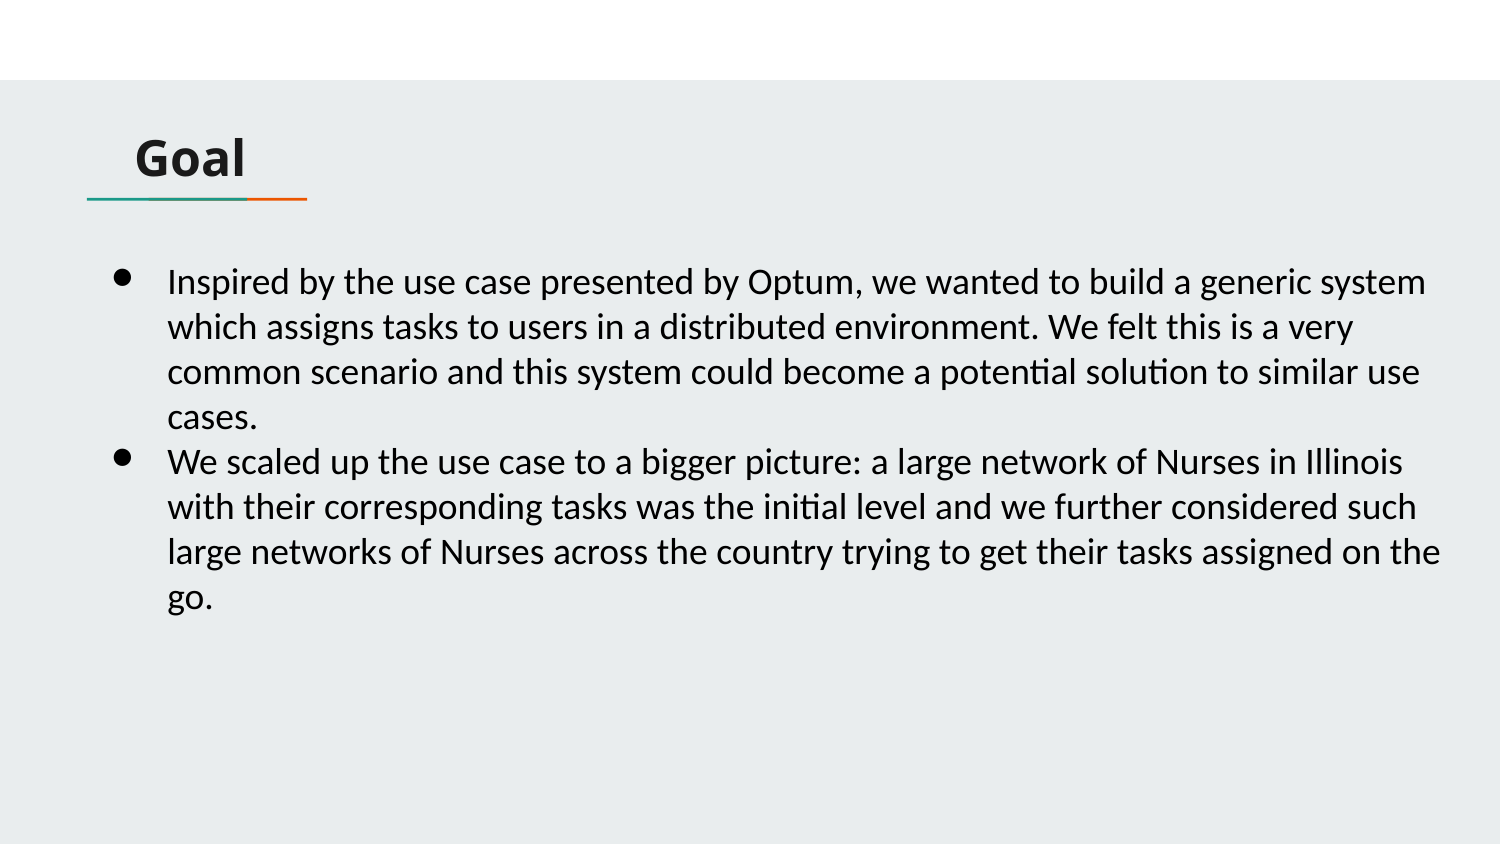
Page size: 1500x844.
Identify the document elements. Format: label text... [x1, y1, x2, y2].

text_box Inspired by the use case presented by Optum, we wanted to build a generic system which assigns tasks to users in a distributed environment. We felt this is a very common scenario and this system could become a potential solution to similar use cases. We scaled up the use case to a bigger picture: a large network of Nurses in Illinois with their corresponding tasks was the initial level and we further considered such large networks of Nurses across the country trying to get their tasks assigned on the go. [77, 241, 1462, 808]
title Goal [119, 111, 1381, 192]
